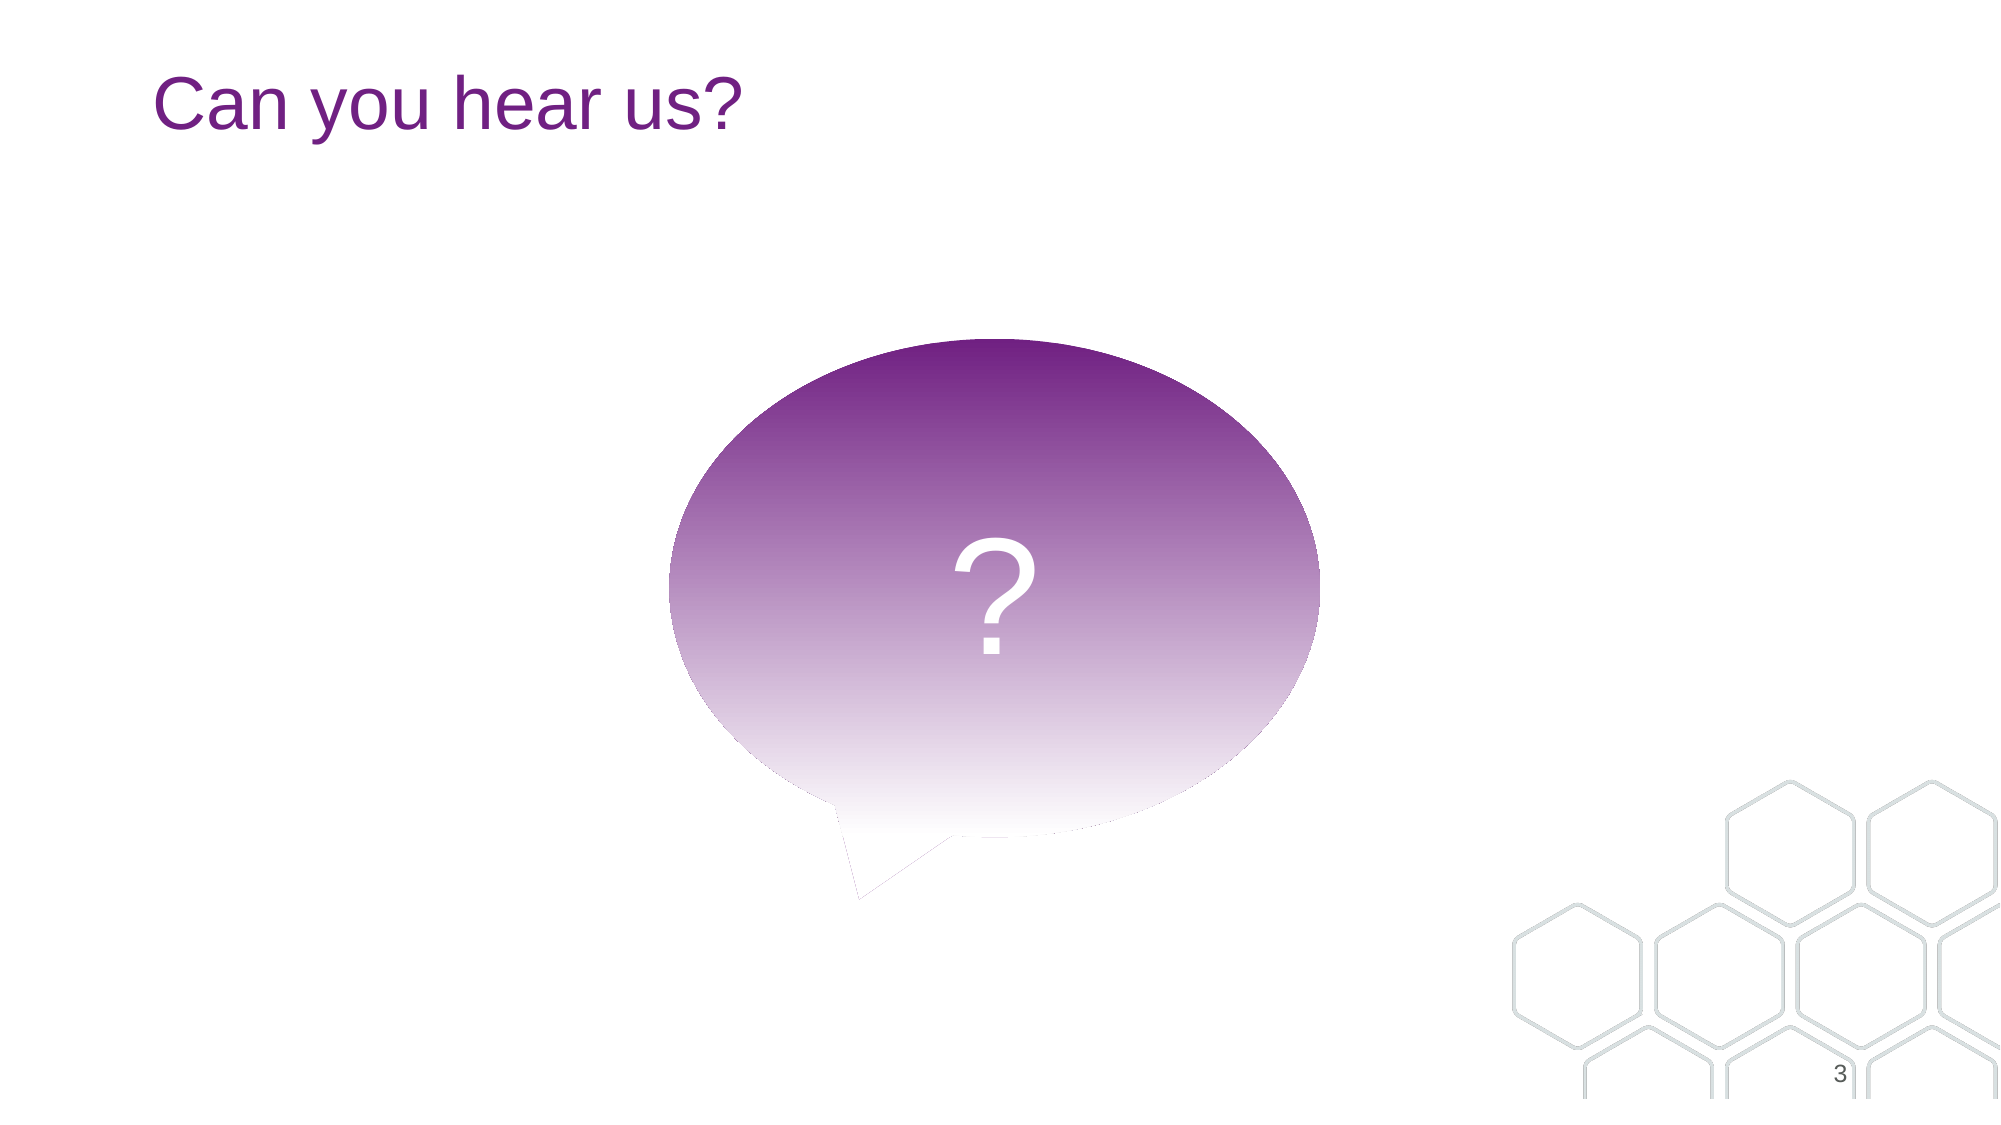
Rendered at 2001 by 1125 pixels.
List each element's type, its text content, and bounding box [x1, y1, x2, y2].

slide_number 3 [1412, 1042, 1863, 1103]
picture [1412, 508, 2001, 1099]
title Can you hear us? [137, 59, 1775, 150]
text_box ? [668, 337, 1321, 902]
